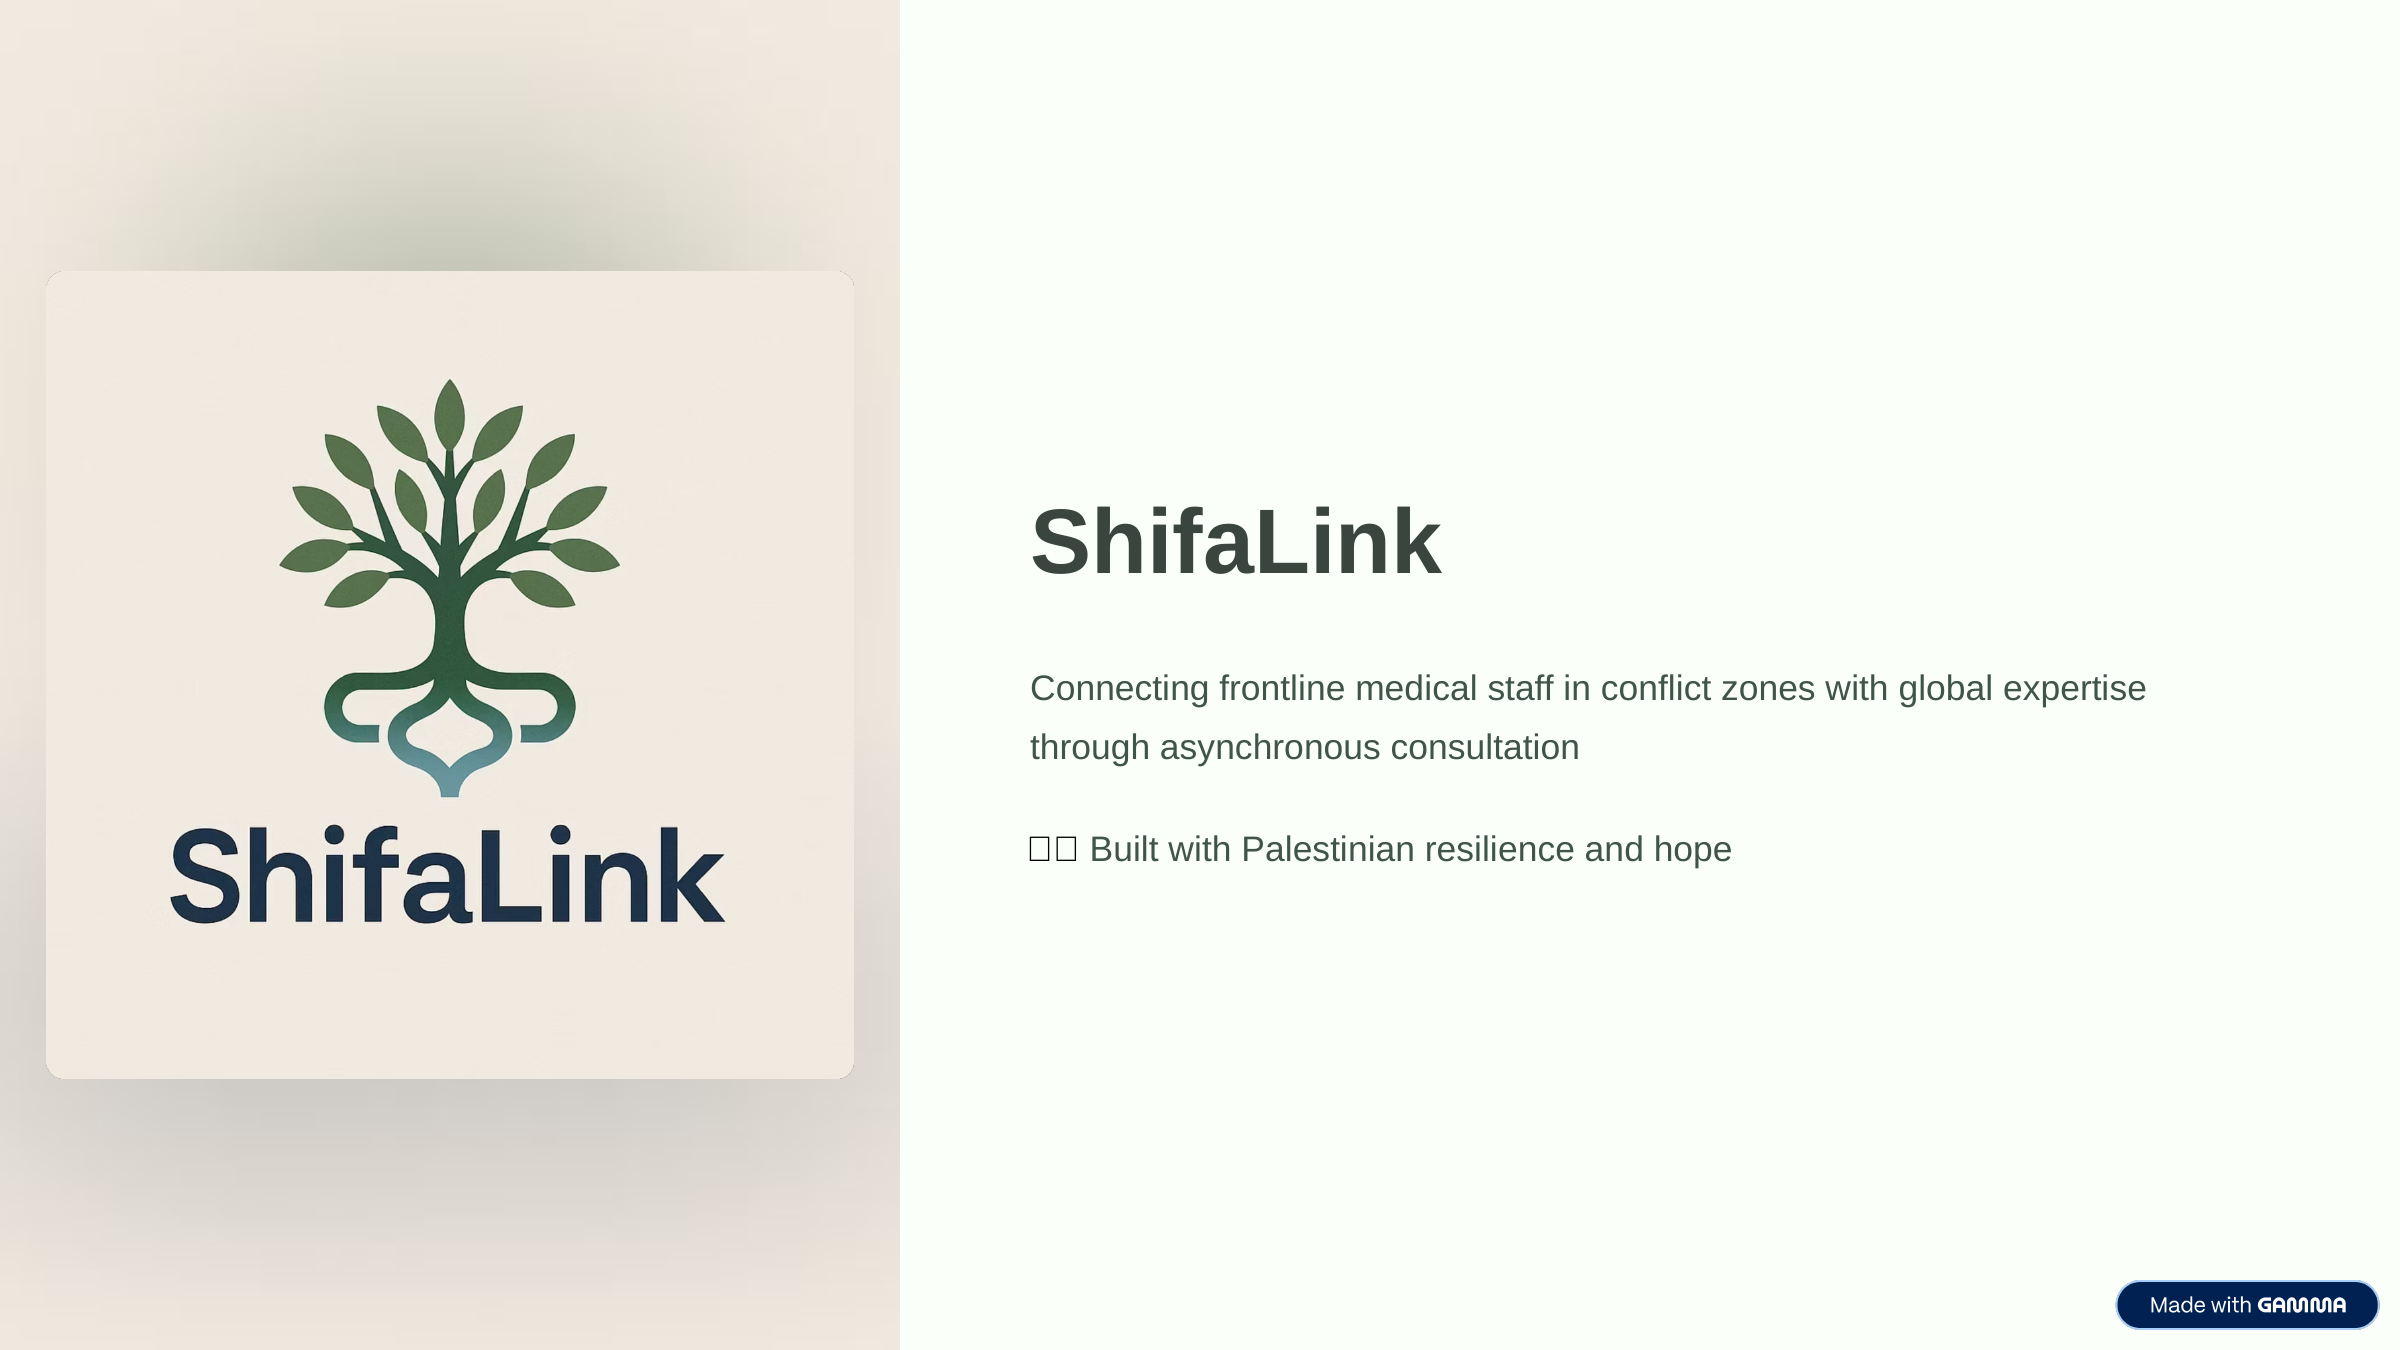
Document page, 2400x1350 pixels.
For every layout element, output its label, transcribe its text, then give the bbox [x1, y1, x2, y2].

text_box Connecting frontline medical staff in conflict zones with global expertise through asynchronous consultation [1030, 649, 2270, 767]
text_box 🇵🇸 Built with Palestinian resilience and hope [1026, 810, 1734, 869]
picture [2106, 1271, 2389, 1339]
text_box ShifaLink [1030, 477, 1690, 592]
picture [0, 0, 901, 1350]
